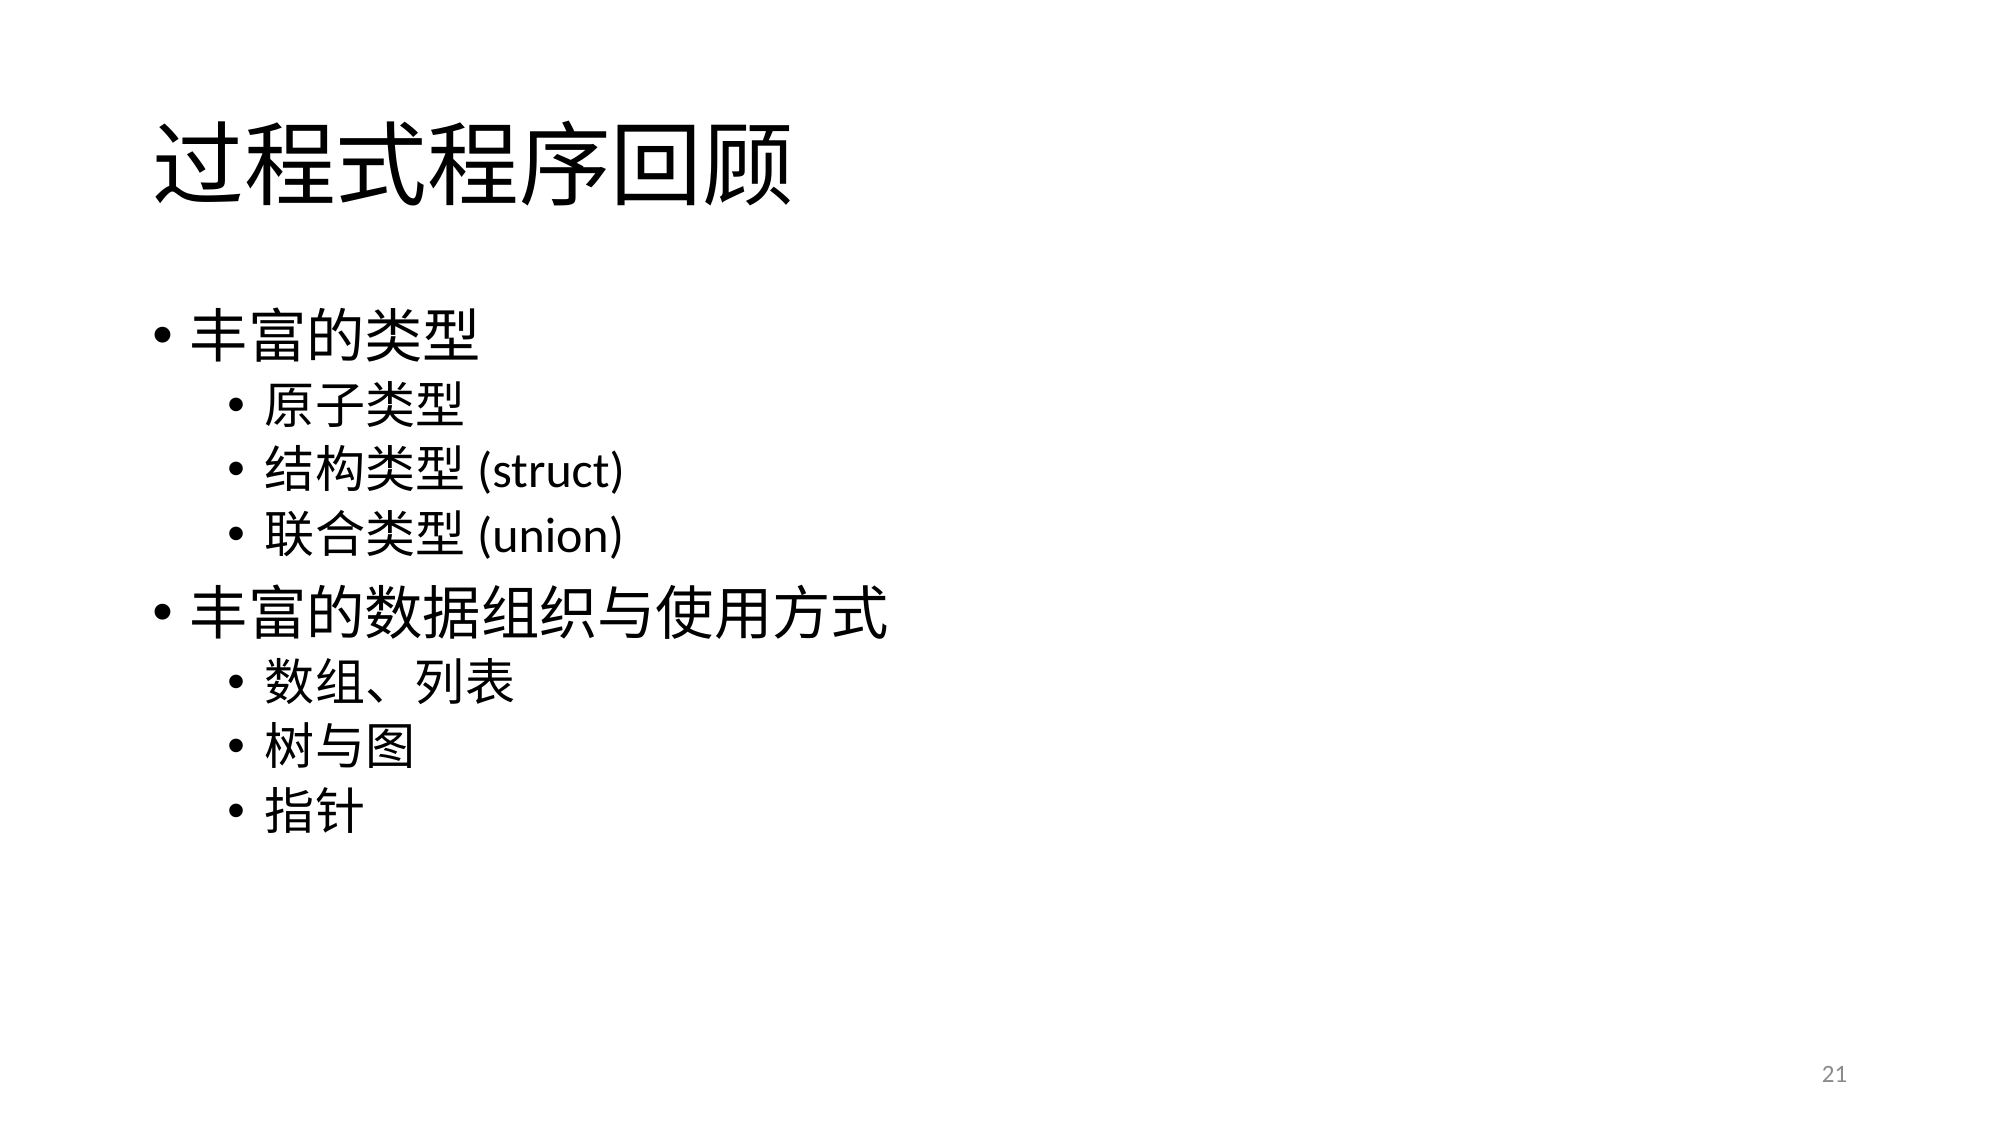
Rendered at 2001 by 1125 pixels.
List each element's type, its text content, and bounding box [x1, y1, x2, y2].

title 过程式程序回顾 [137, 59, 1863, 278]
list 丰富的类型 原子类型 结构类型(struct) 联合类型(union) 丰富的数据组织与使用方式 数组、列表 树与图 指针 [137, 299, 1863, 1014]
slide_number 21 [1412, 1042, 1863, 1103]
